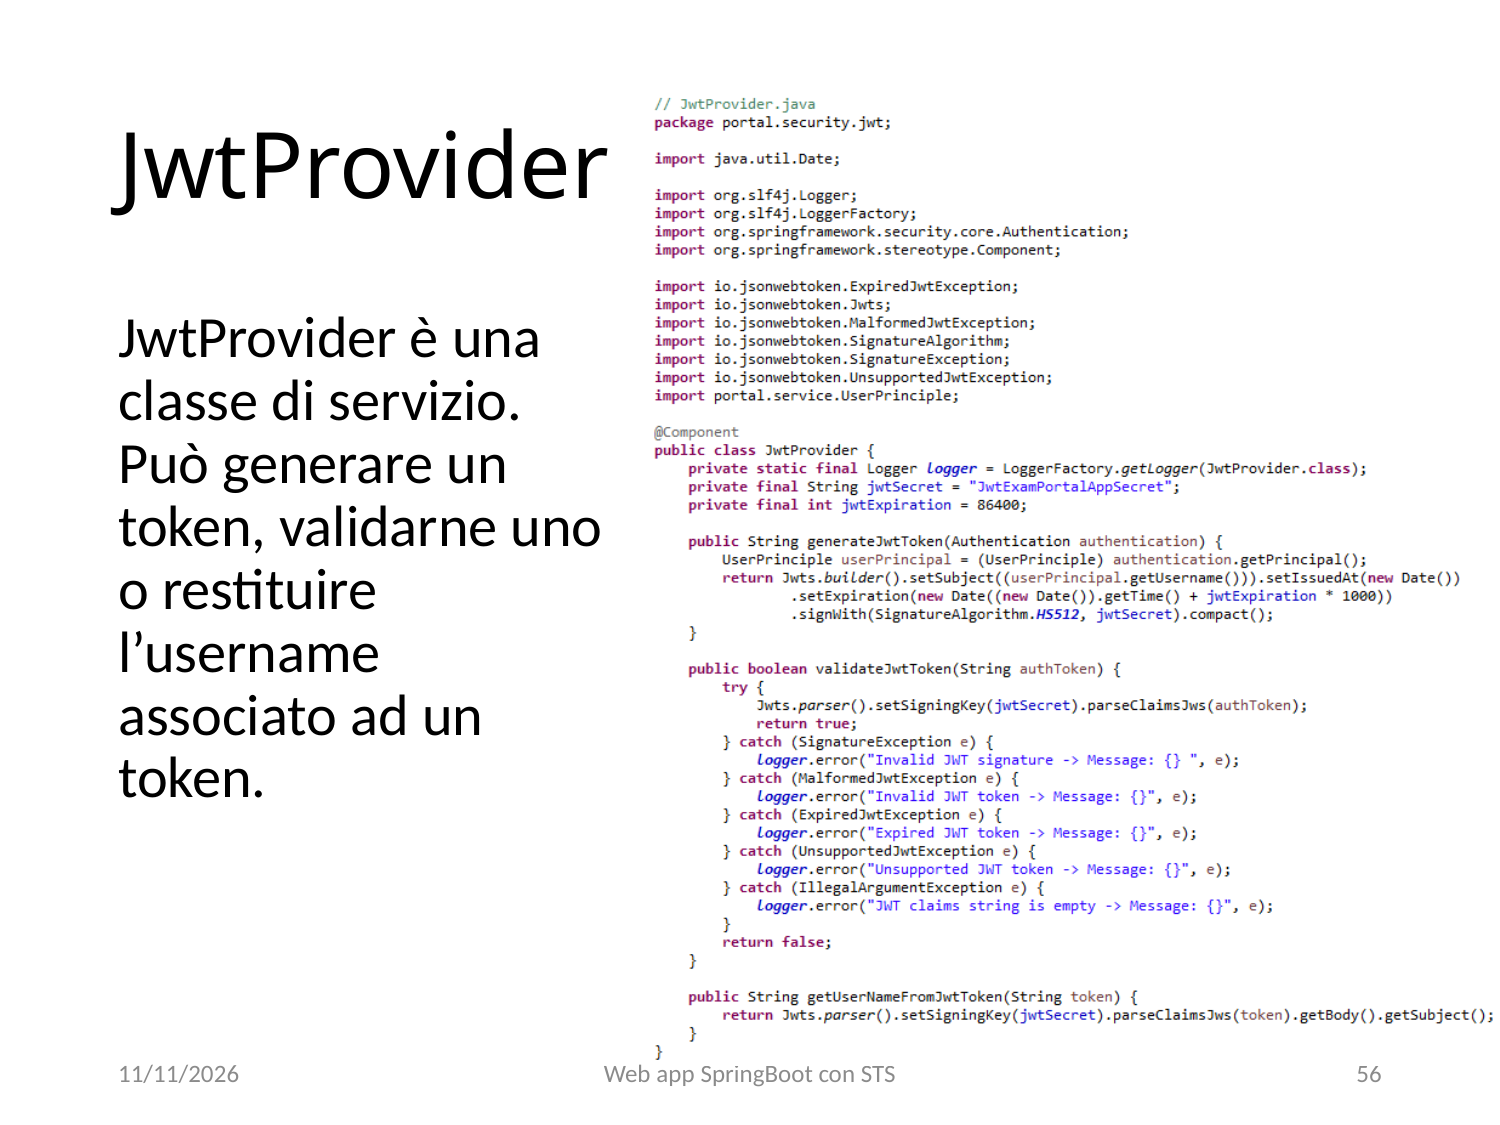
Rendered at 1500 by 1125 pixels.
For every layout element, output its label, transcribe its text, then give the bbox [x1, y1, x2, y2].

footer Web app SpringBoot con STS [496, 1042, 1004, 1103]
slide_number 55 [1059, 1066, 1397, 1103]
title JwtProvider [103, 59, 1397, 278]
list JwtProvider è una classe di servizio. Può generare un token, validarne uno o restituire l’username associato ad un token. [103, 299, 626, 1014]
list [652, 92, 1500, 1066]
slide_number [103, 1042, 441, 1103]
